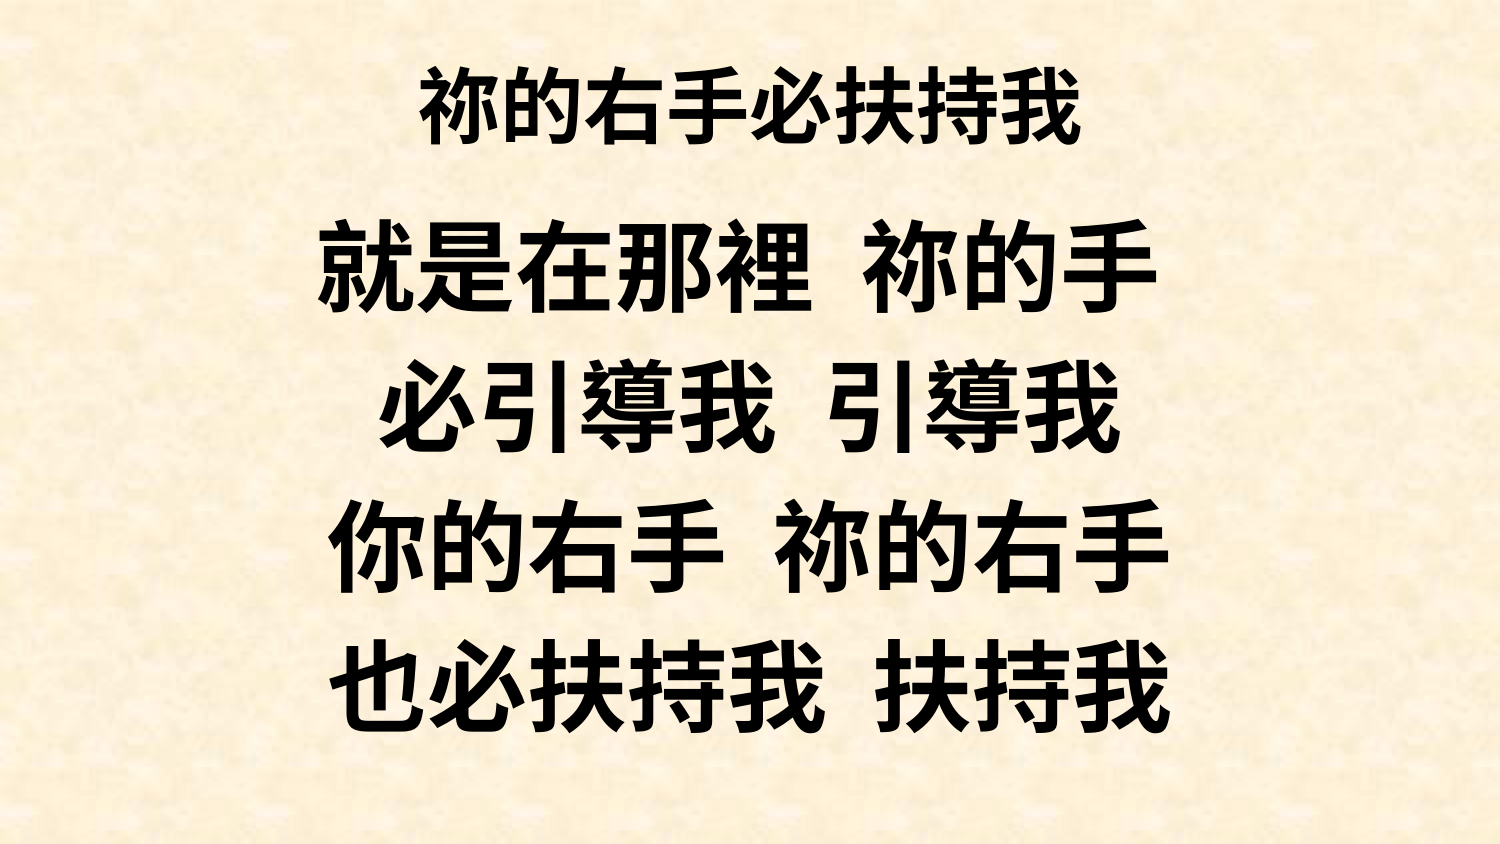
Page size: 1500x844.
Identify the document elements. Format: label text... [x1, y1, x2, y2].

picture [0, 0, 1500, 844]
list 就是在那裡 祢的手 必引導我 引導我 你的右手 祢的右手 也必扶持我 扶持我 [75, 196, 1425, 754]
title 祢的右手必扶持我 [75, 33, 1425, 175]
